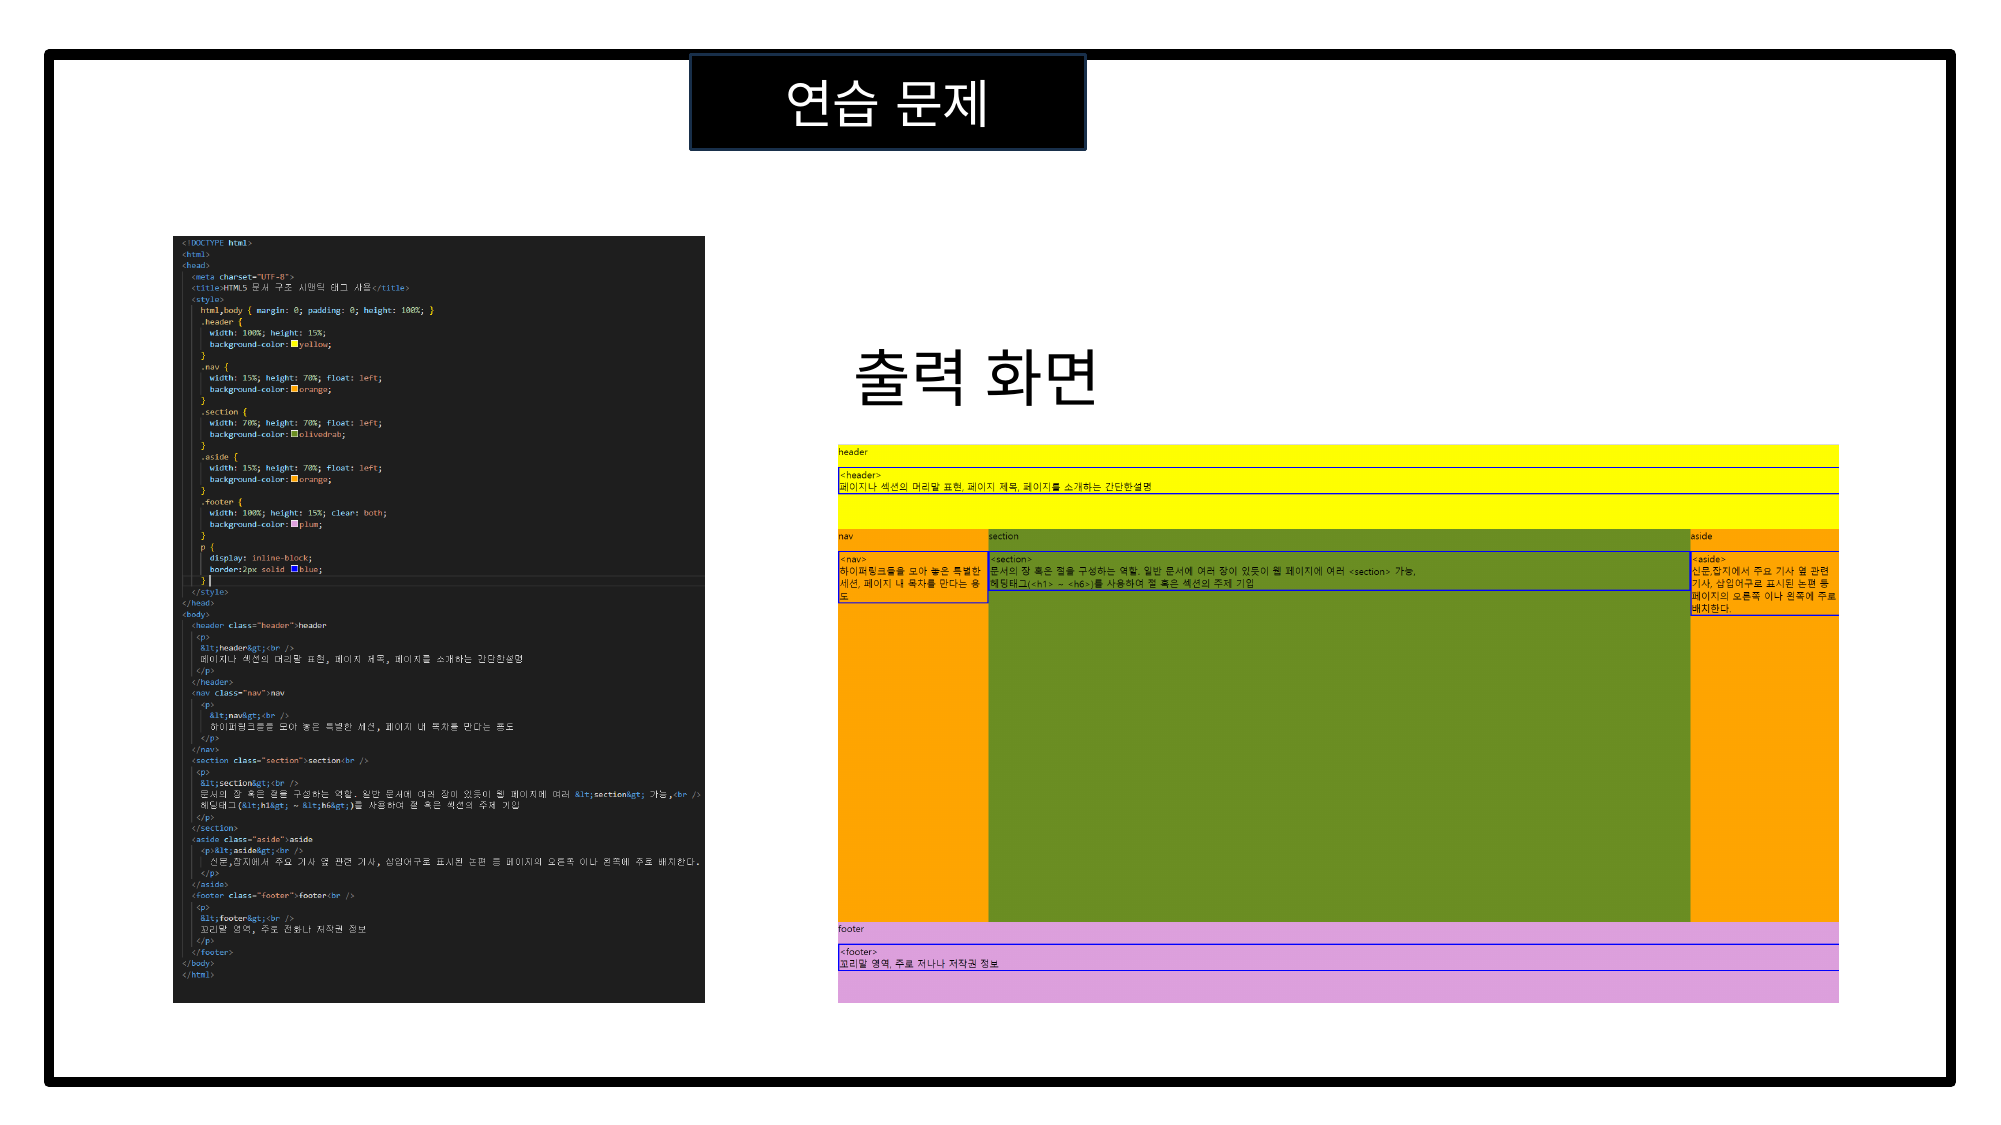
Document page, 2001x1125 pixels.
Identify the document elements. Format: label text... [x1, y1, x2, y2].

picture [838, 443, 1840, 1004]
text_box ㅅ [47, 53, 1952, 1084]
text_box 출력 화면 [838, 331, 1146, 421]
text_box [689, 53, 1086, 151]
picture [172, 236, 706, 1004]
